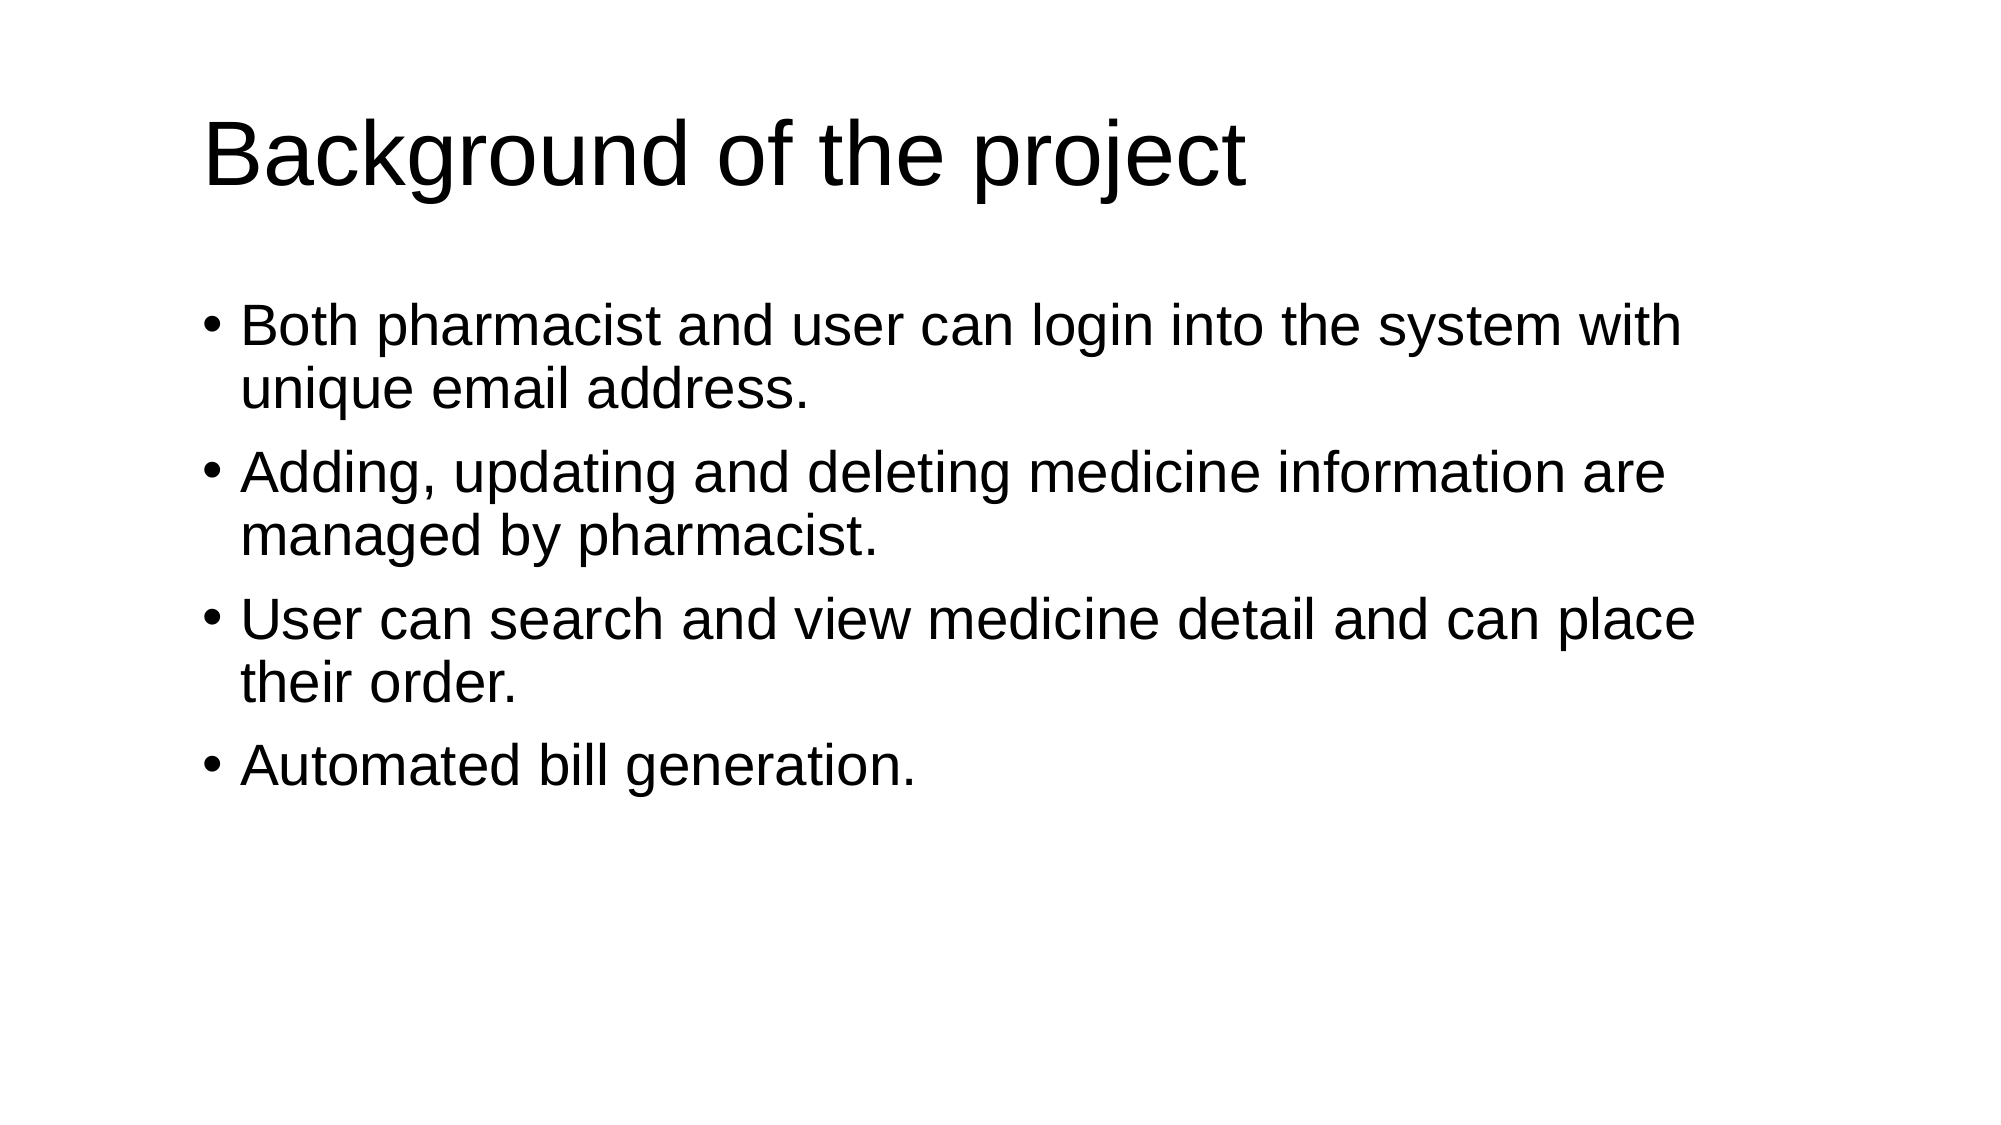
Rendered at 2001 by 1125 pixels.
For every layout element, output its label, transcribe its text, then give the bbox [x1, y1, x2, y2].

title Background of the project [187, 34, 1813, 277]
list Both pharmacist and user can login into the system with unique email address. Adding, updating and deleting medicine information are managed by pharmacist. User can search and view medicine detail and can place their order. Automated bill generation. [187, 287, 1813, 1015]
